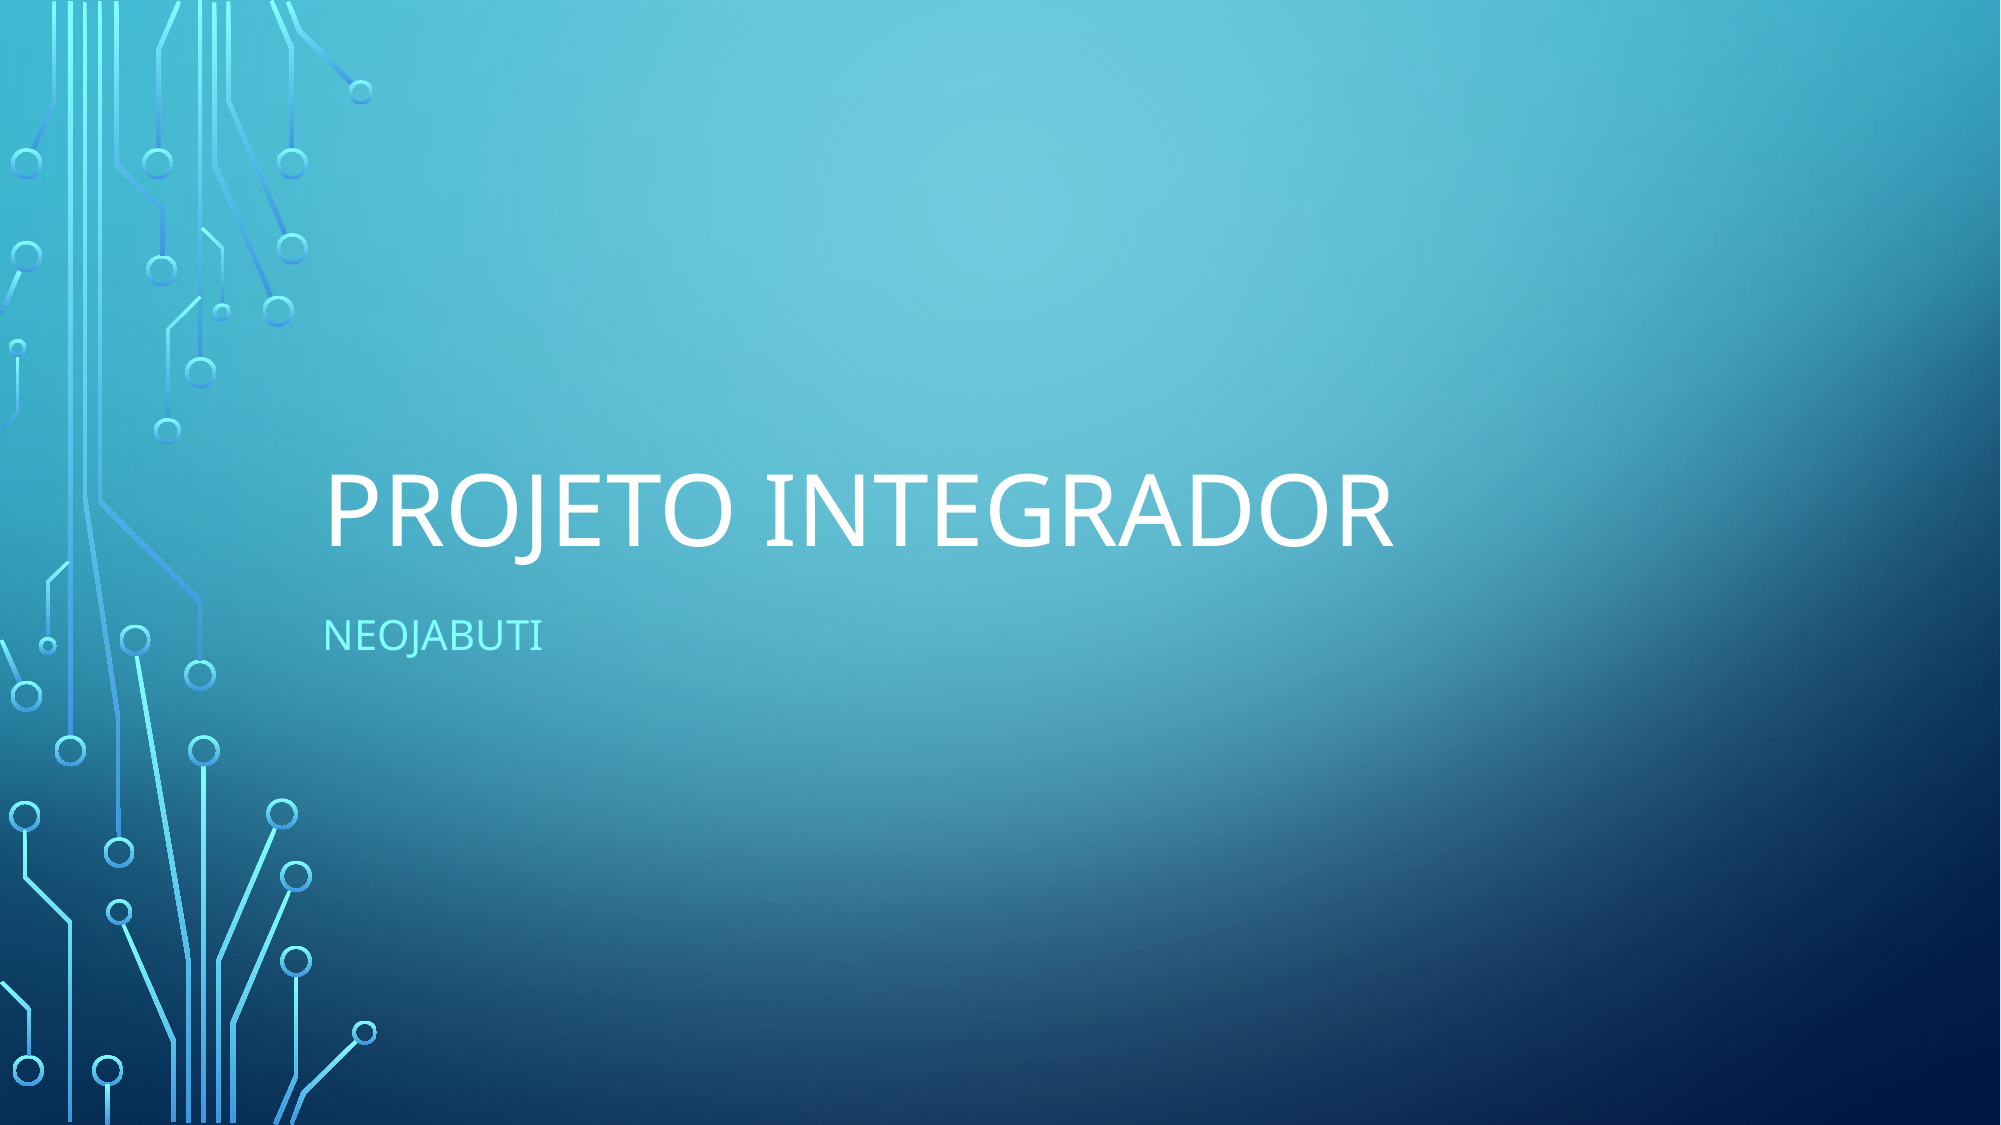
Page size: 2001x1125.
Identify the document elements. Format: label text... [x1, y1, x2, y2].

title Projeto integrador [307, 184, 1750, 576]
subtitle neojabuti [307, 590, 1750, 863]
